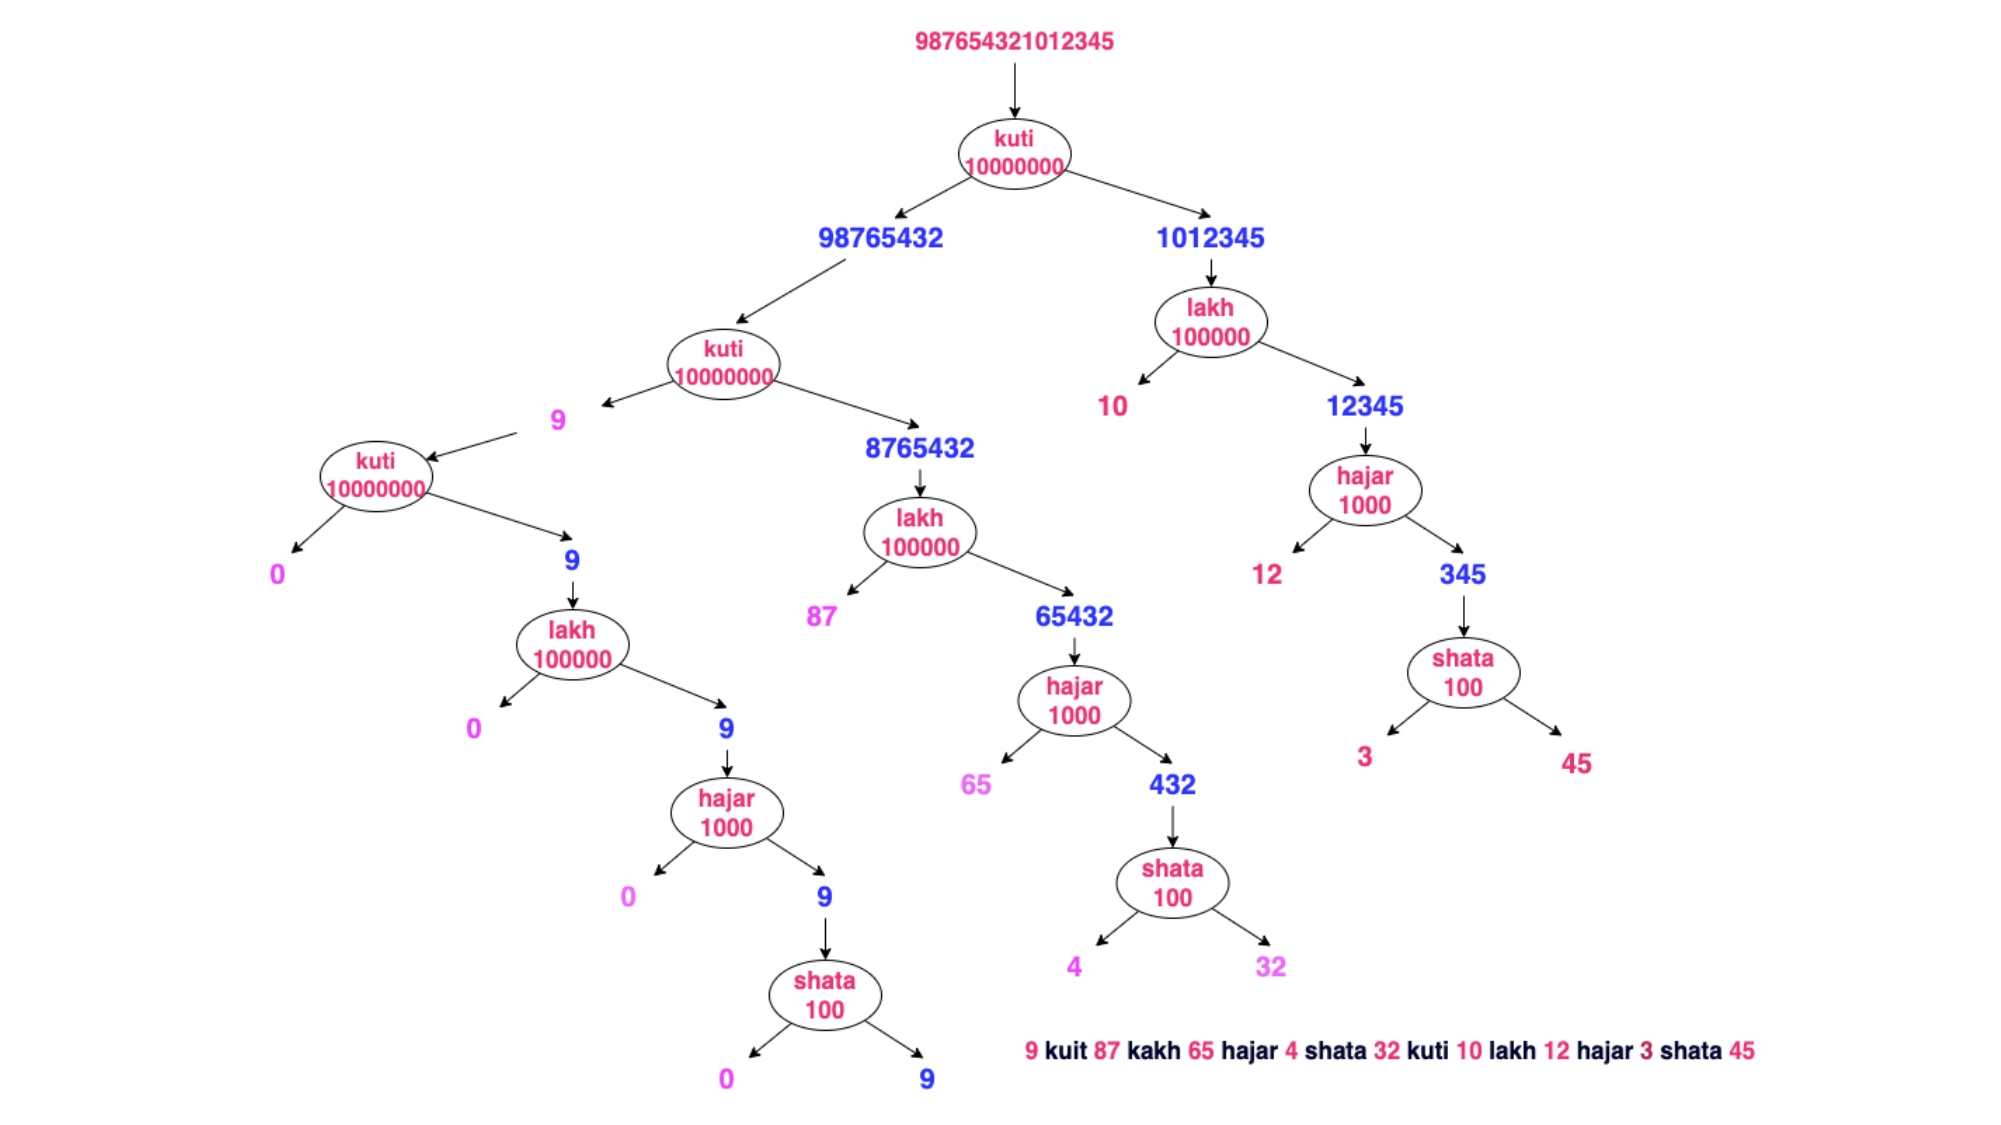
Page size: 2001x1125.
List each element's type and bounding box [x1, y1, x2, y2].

picture [216, 12, 1796, 1121]
